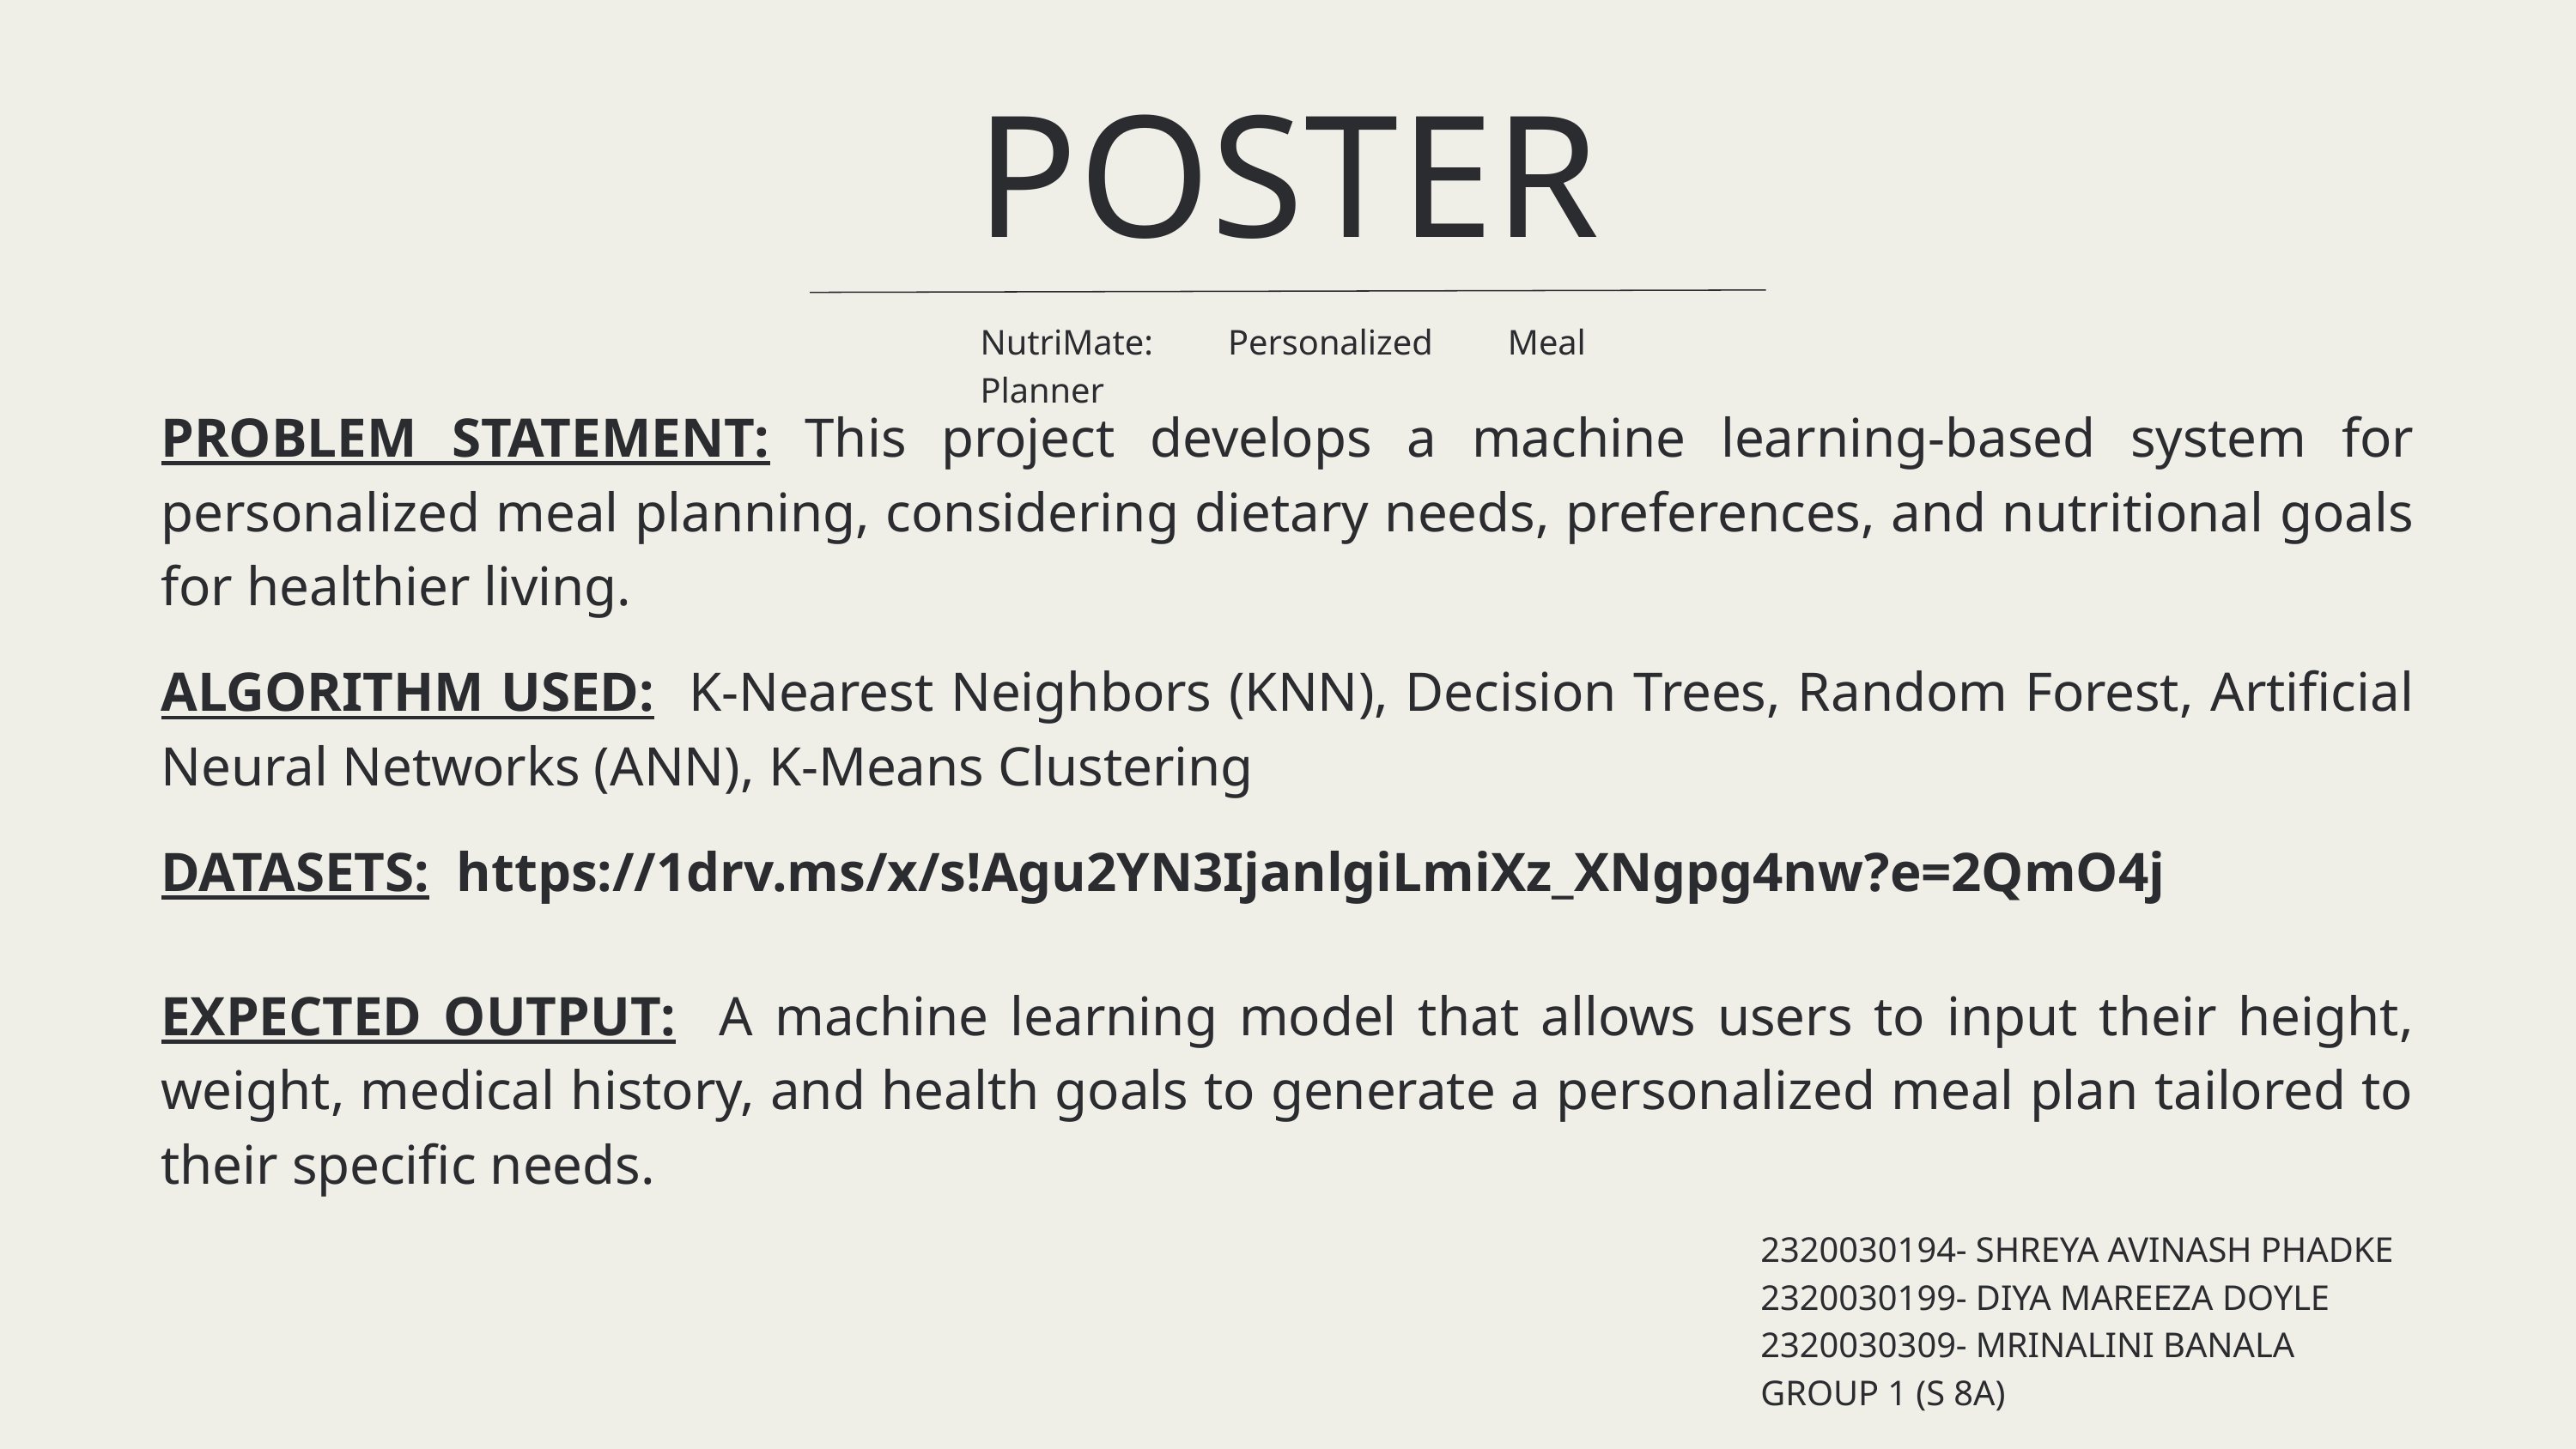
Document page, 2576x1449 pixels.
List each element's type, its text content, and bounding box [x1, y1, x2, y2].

text_box POSTER [810, 118, 1766, 272]
text_box EXPECTED OUTPUT: A machine learning model that allows users to input their height, weight, medical history, and health goals to generate a personalized meal plan tailored to their specific needs. [161, 972, 2415, 1195]
text_box NutriMate: Personalized Meal Planner [980, 314, 1587, 410]
text_box DATASETS: https://1drv.ms/x/s!Agu2YN3IjanlgiLmiXz_XNgpg4nw?e=2QmO4j [161, 828, 2415, 902]
text_box PROBLEM STATEMENT: This project develops a machine learning-based system for personalized meal planning, considering dietary needs, preferences, and nutritional goals for healthier living. [161, 393, 2415, 617]
text_box 2320030194- SHREYA AVINASH PHADKE 2320030199- DIYA MAREEZA DOYLE 2320030309- MRINALINI BANALA GROUP 1 (S 8A) [1760, 1221, 2487, 1413]
text_box ALGORITHM USED: K-Nearest Neighbors (KNN), Decision Trees, Random Forest, Artificial Neural Networks (ANN), K-Means Clustering [161, 647, 2415, 797]
